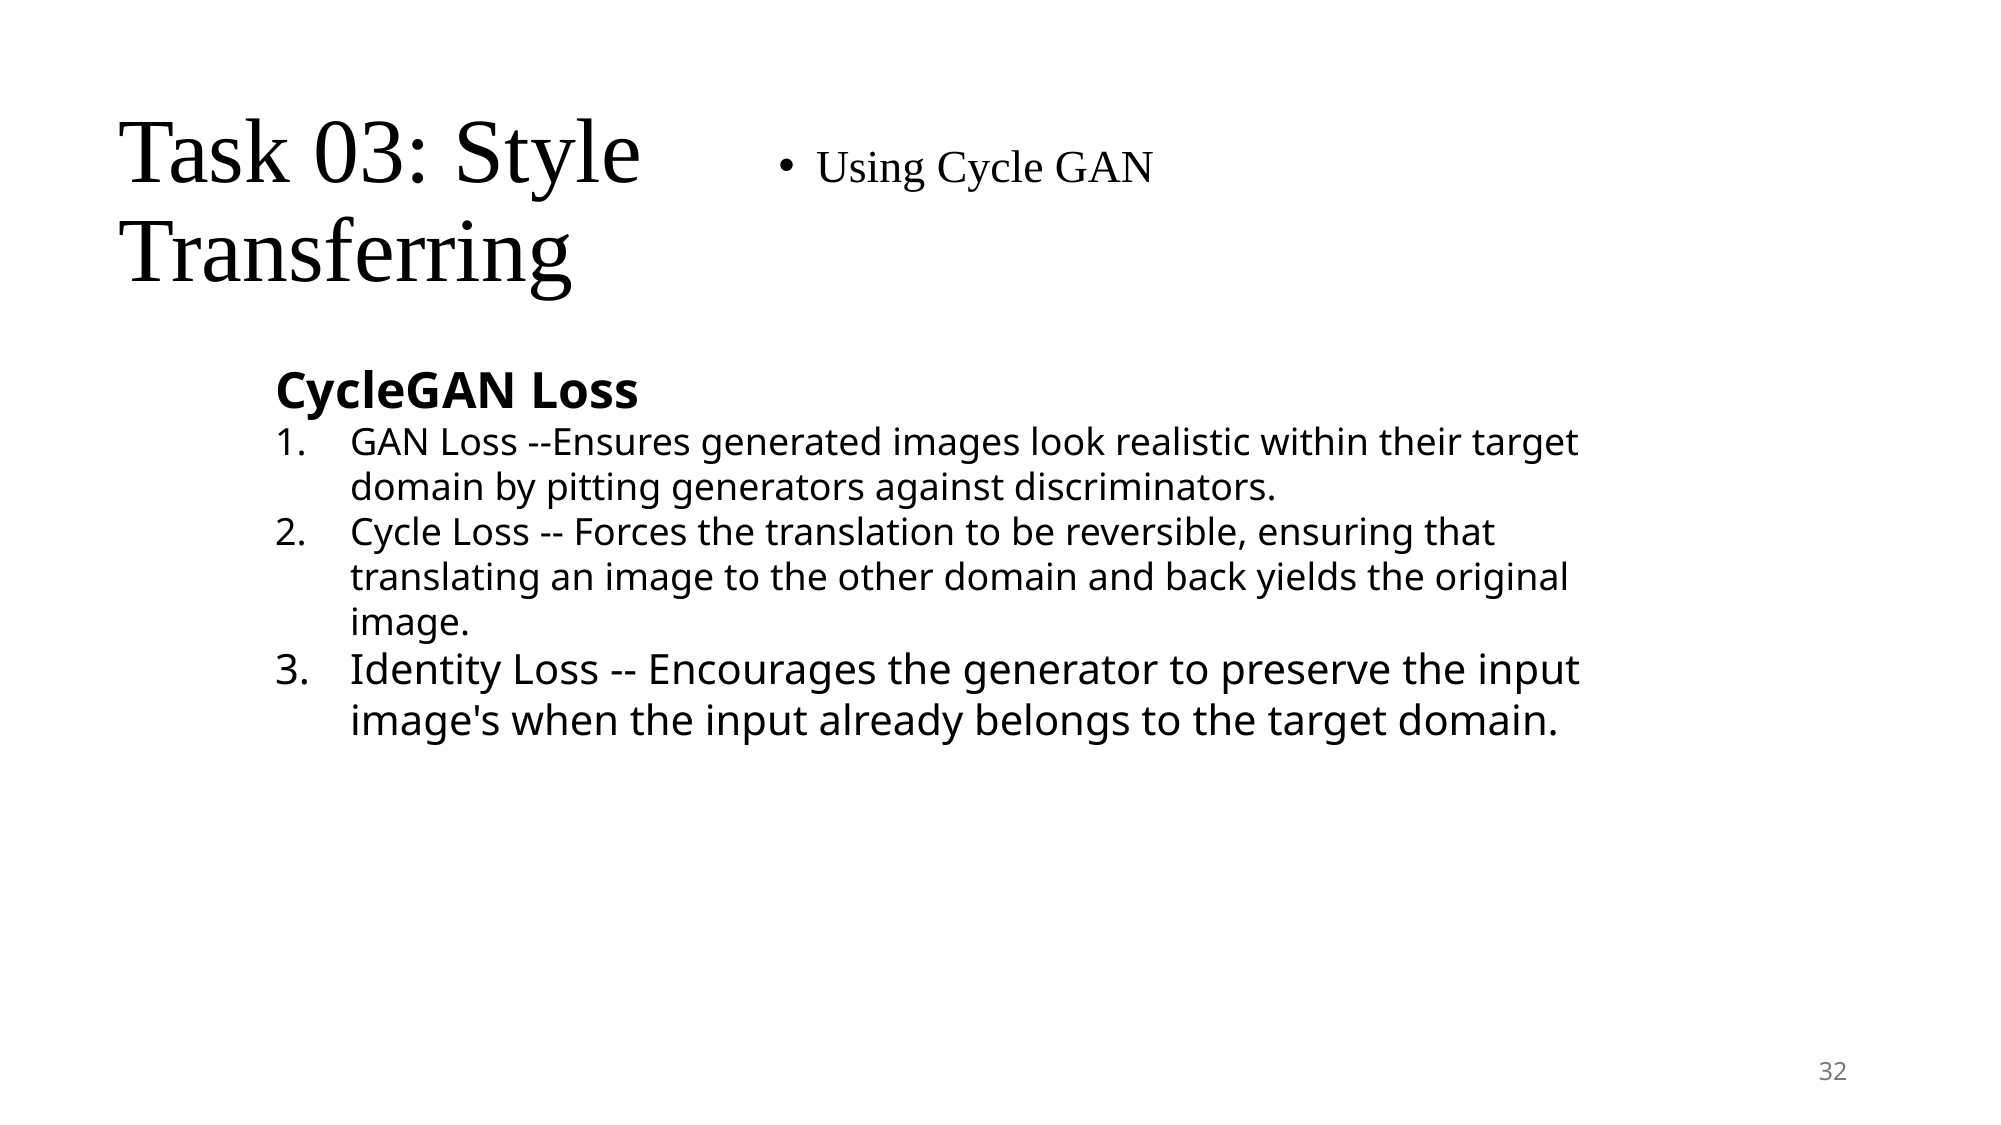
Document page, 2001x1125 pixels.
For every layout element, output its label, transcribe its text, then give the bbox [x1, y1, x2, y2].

text_box CycleGAN Loss GAN Loss --Ensures generated images look realistic within their target domain by pitting generators against discriminators. Cycle Loss -- Forces the translation to be reversible, ensuring that translating an image to the other domain and back yields the original image. Identity Loss -- Encourages the generator to preserve the input image's when the input already belongs to the target domain. [260, 350, 1607, 751]
title Task 03: Style Transferring [103, 82, 665, 323]
list Using Cycle GAN [763, 82, 1895, 323]
slide_number 32 [1412, 1042, 1863, 1103]
